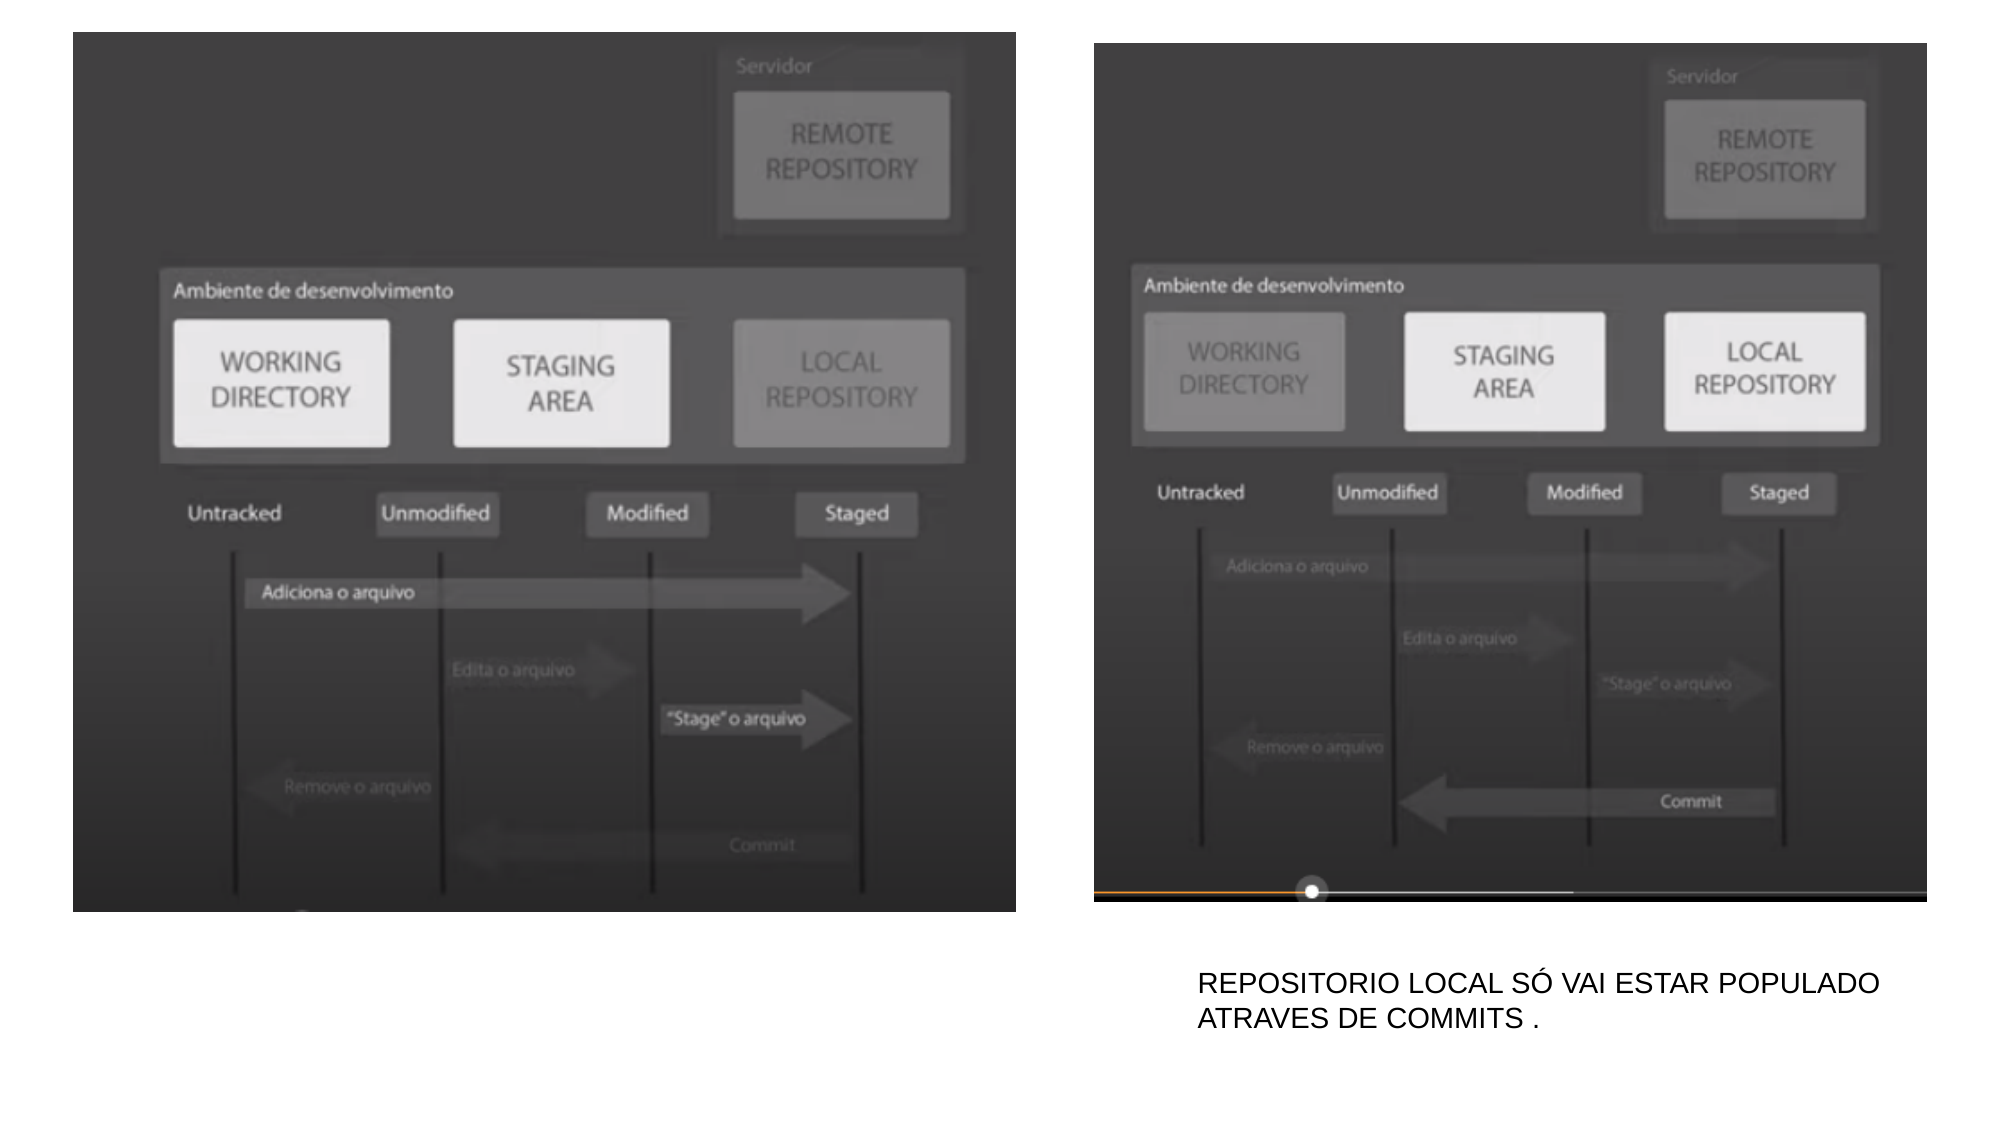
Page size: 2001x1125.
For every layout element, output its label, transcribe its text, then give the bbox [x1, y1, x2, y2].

picture [72, 32, 1016, 913]
text_box REPOSITORIO LOCAL SÓ VAI ESTAR POPULADO ATRAVES DE COMMITS . [1182, 956, 1905, 1042]
picture [1093, 43, 1927, 902]
